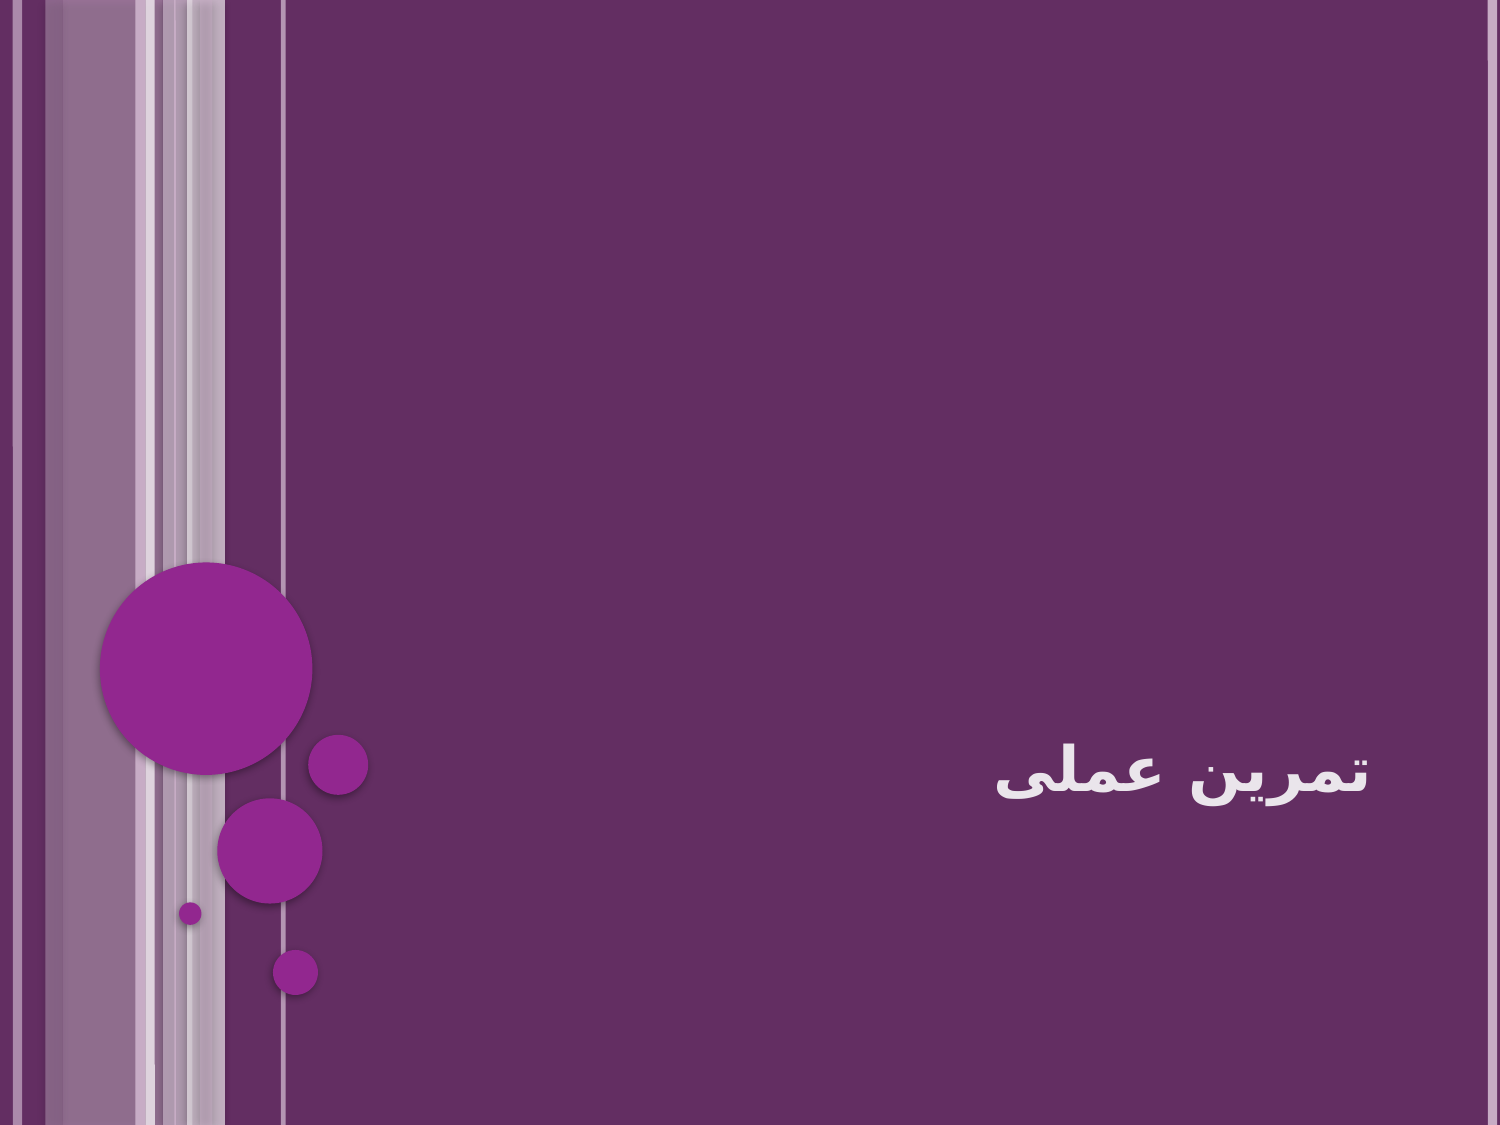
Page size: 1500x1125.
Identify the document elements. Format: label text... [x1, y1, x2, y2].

title تمرين عملی [375, 474, 1388, 812]
